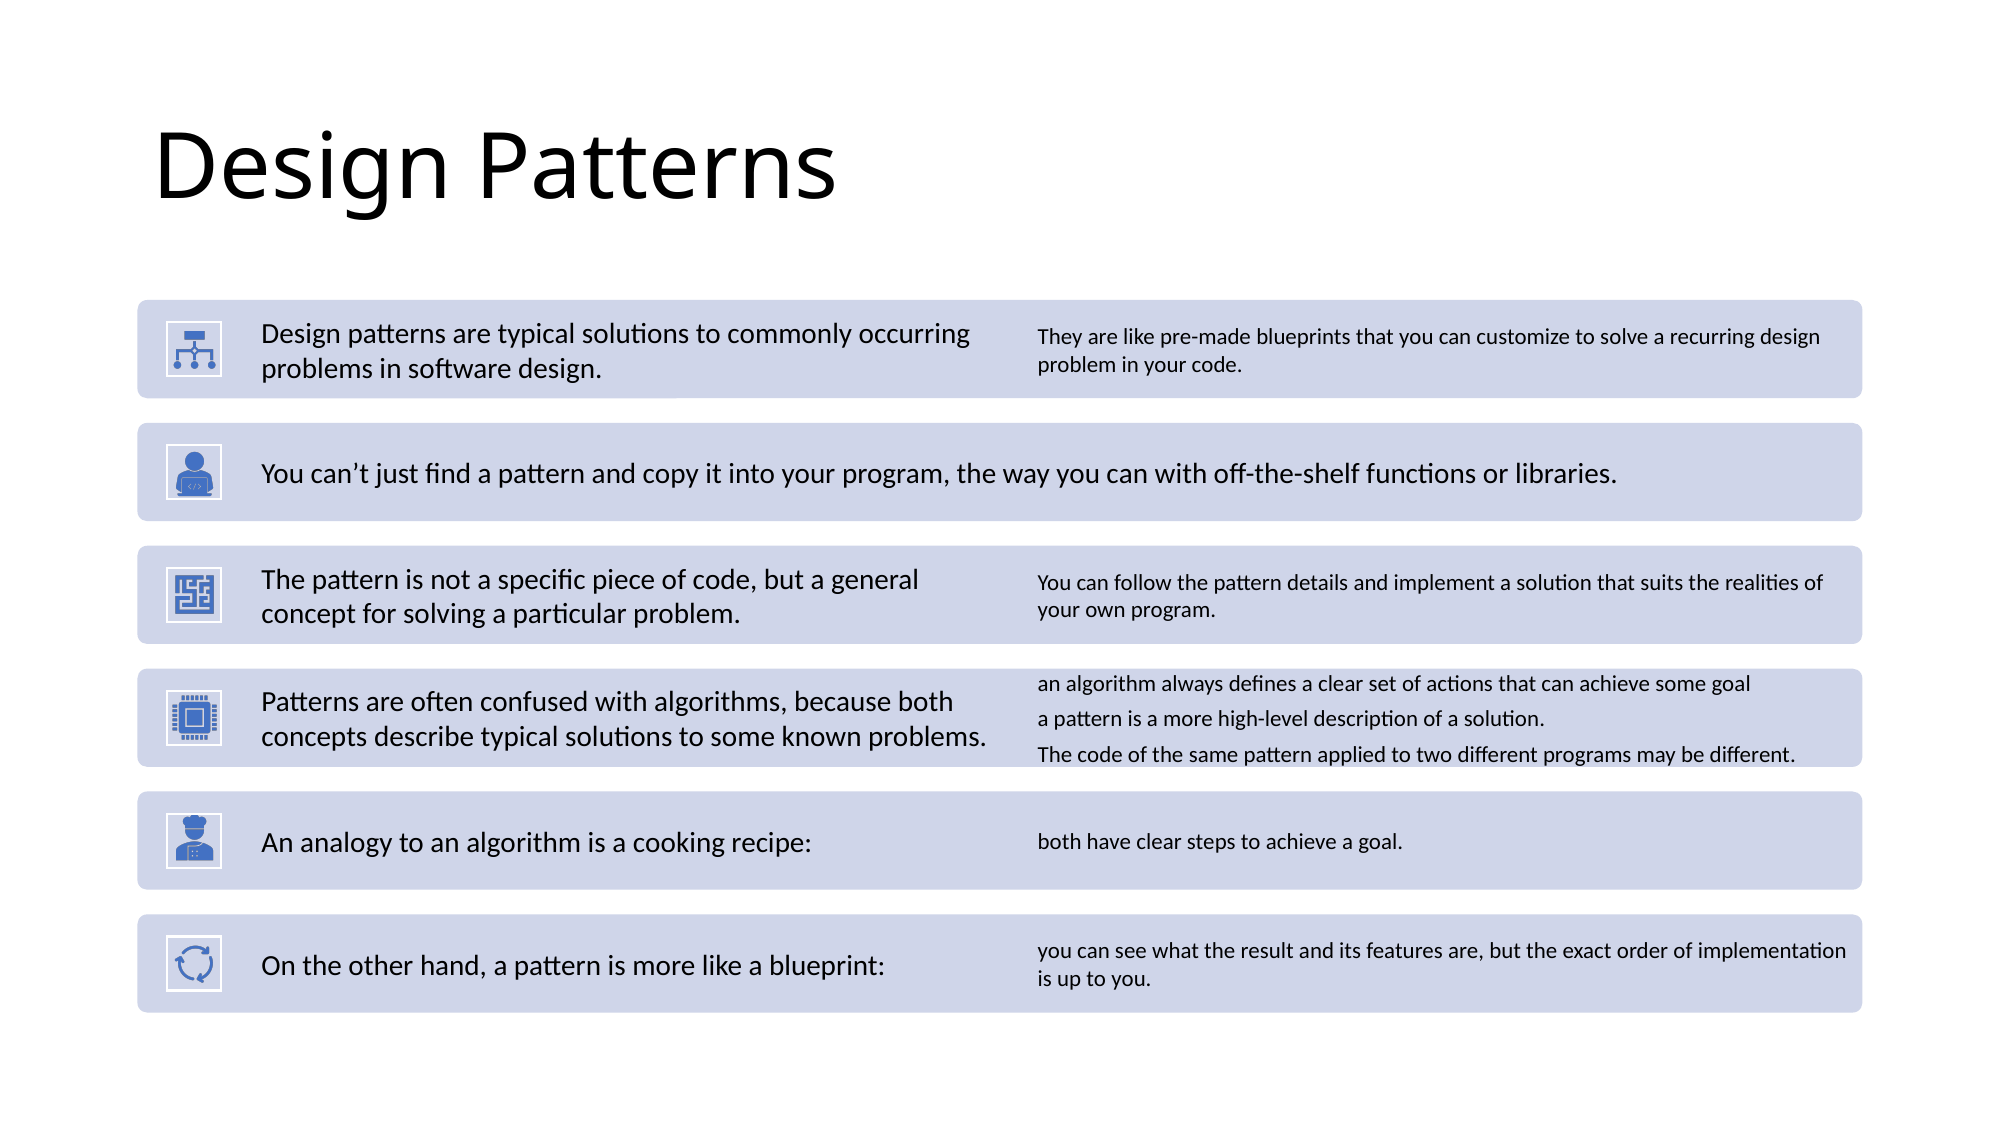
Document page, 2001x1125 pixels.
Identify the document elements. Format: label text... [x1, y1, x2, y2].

title Design Patterns [137, 59, 1863, 278]
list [137, 299, 1863, 1014]
